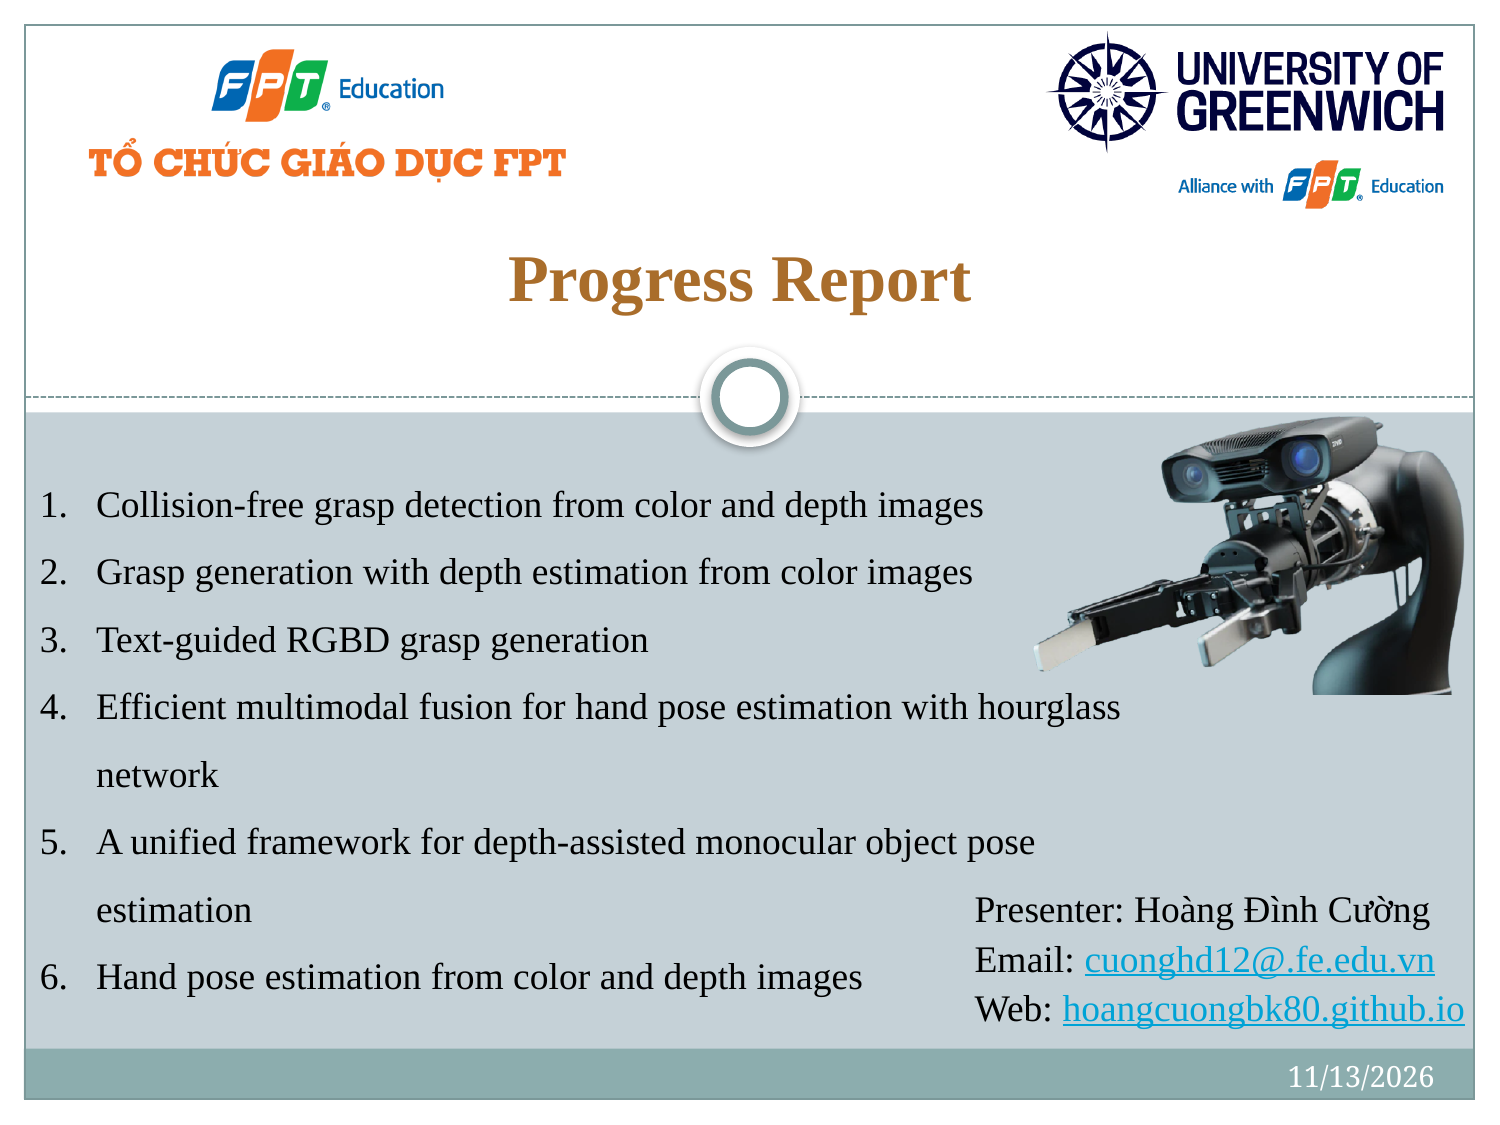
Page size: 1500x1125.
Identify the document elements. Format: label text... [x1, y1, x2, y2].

text_box Progress Report [5, 199, 1475, 351]
picture [1038, 28, 1456, 211]
text_box Presenter: Hoàng Đình Cường Email: cuonghd12@.fe.edu.vn Web: hoangcuongbk80.github.io [968, 874, 1488, 1050]
text_box Collision-free grasp detection from color and depth images Grasp generation with depth estimation from color images Text-guided RGBD grasp generation Efficient multimodal fusion for hand pose estimation with hourglass network A unified framework for depth-assisted monocular object pose estimation Hand pose estimation from color and depth images [24, 450, 1163, 1005]
text_box 07/26/2024 [950, 1050, 1450, 1111]
picture [987, 399, 1500, 695]
picture [62, 25, 585, 201]
